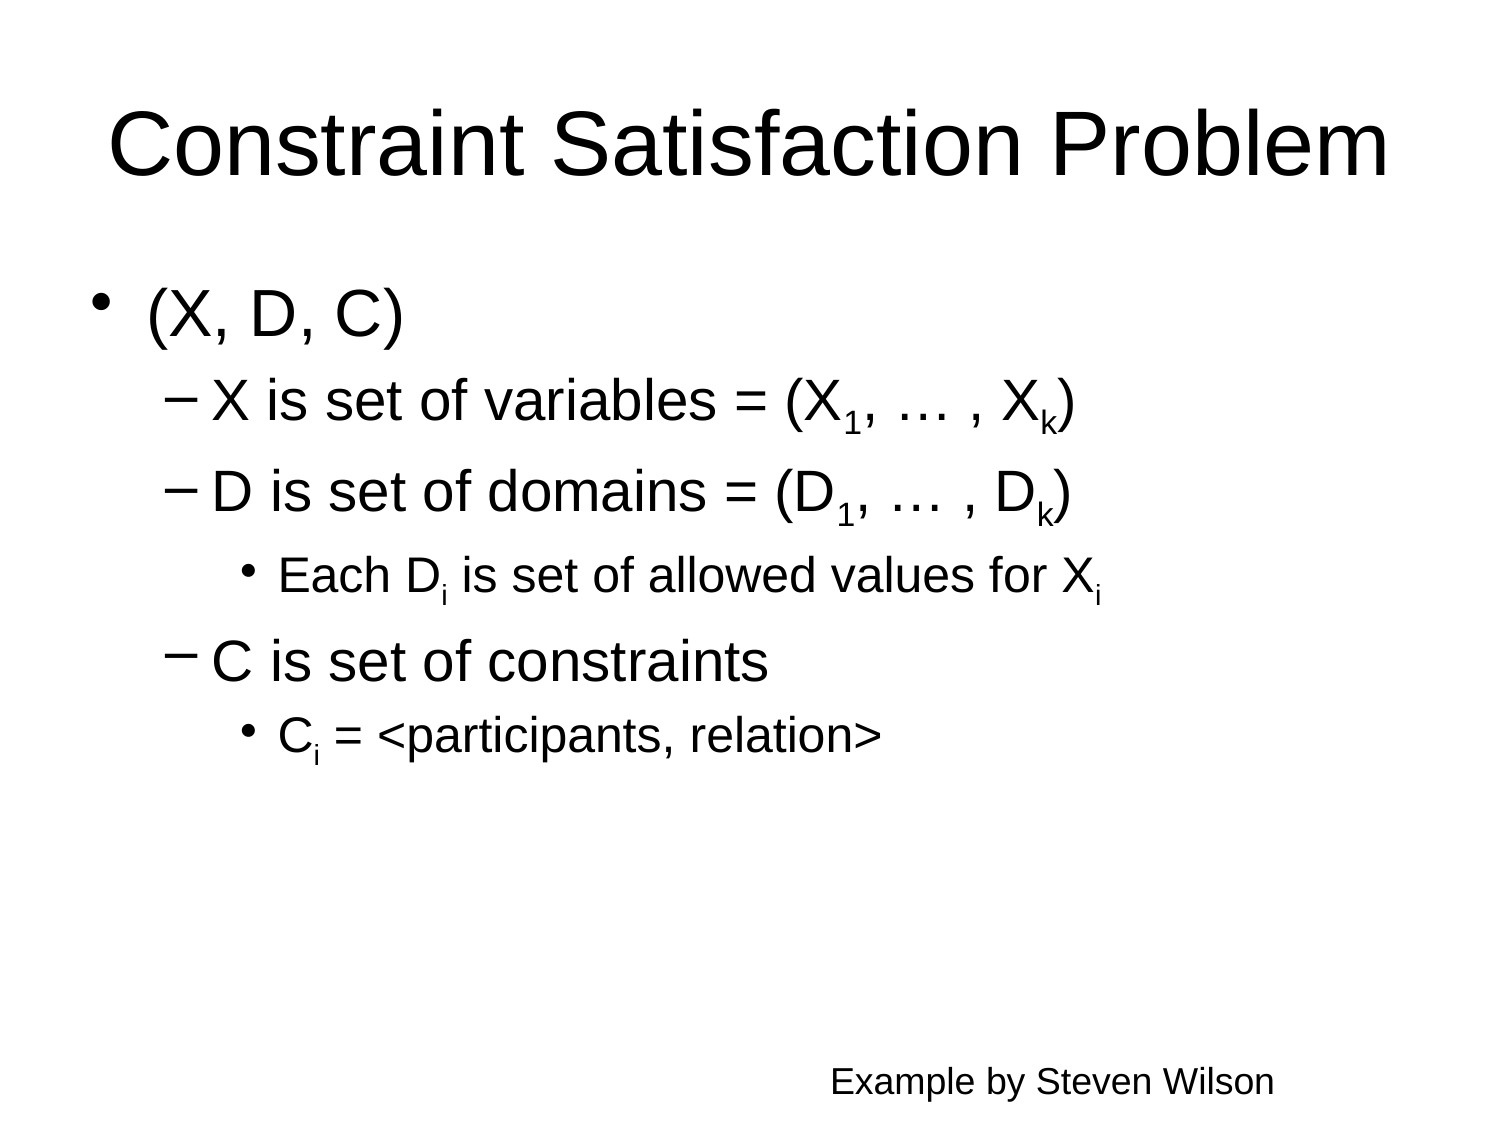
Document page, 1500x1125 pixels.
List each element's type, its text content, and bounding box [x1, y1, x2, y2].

title Constraint Satisfaction Problem [75, 45, 1425, 233]
text_box Example by Steven Wilson [815, 1049, 1291, 1110]
list (X, D, C) X is set of variables = (X1, … , Xk) D is set of domains = (D1, … , Dk) Each Di is set of allowed values for Xi C is set of constraints Ci = <participants, relation> [75, 262, 1425, 1005]
